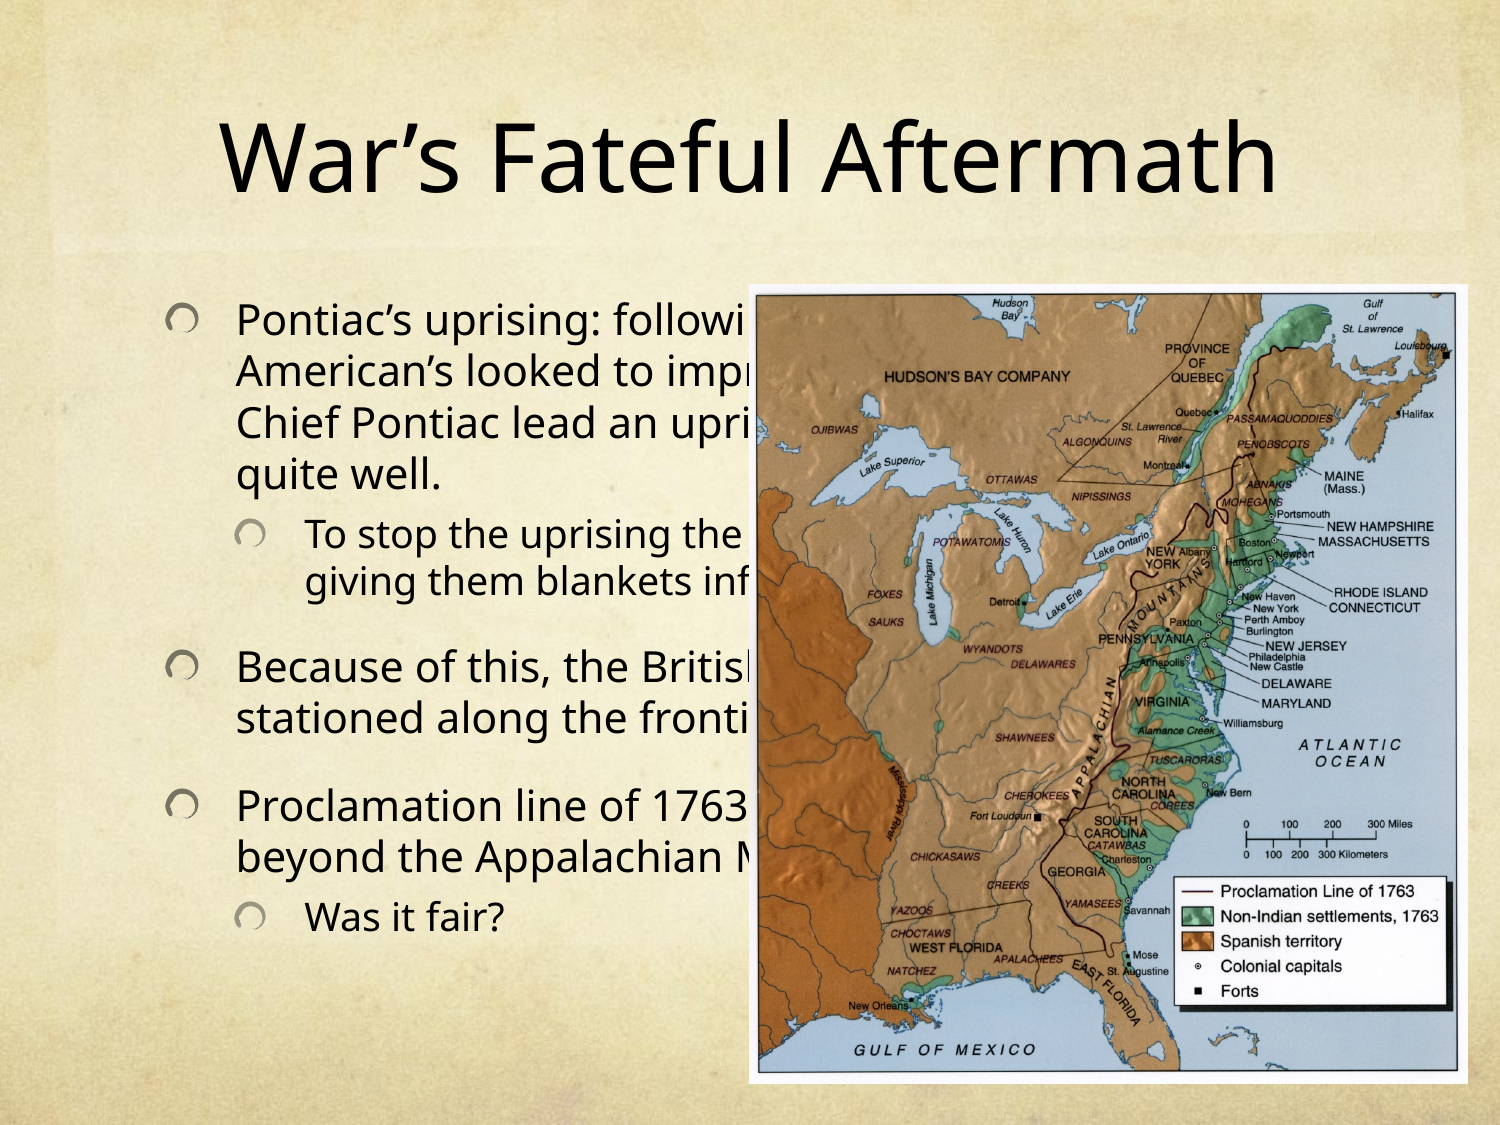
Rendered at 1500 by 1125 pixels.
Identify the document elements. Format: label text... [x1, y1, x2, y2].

picture [0, 0, 1500, 1125]
list Pontiac’s uprising: following the war, Native American’s looked to improve their situation, and Chief Pontiac lead an uprising in the Ohio Valley doing quite well. To stop the uprising the British used biological warfare, giving them blankets infected with small pox. Because of this, the British decide to keep troops stationed along the frontier and stabilize relations. Proclamation line of 1763: No colonial settlement beyond the Appalachian Mountains. Was it fair? [150, 284, 741, 950]
title War’s Fateful Aftermath [150, 82, 1350, 225]
